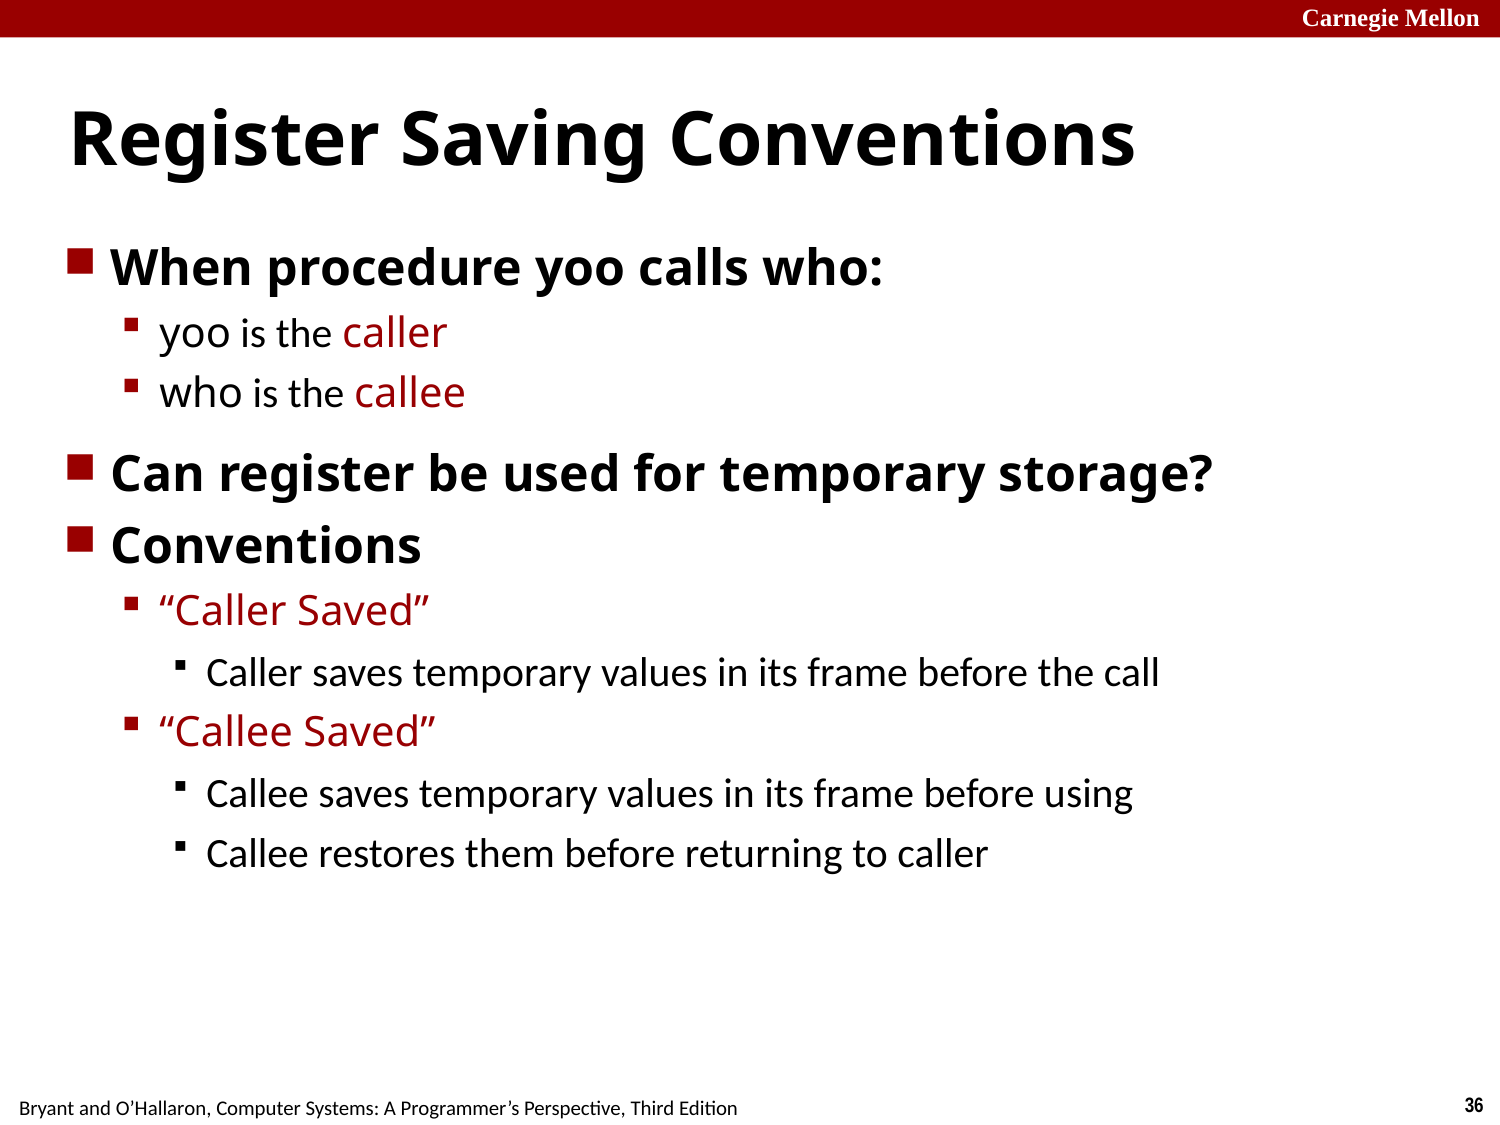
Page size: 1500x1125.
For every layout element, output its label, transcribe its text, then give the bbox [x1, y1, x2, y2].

list When procedure yoo calls who: yoo is the caller who is the callee Can register be used for temporary storage? Conventions “Caller Saved” Caller saves temporary values in its frame before the call “Callee Saved” Callee saves temporary values in its frame before using Callee restores them before returning to caller [62, 228, 1438, 1122]
title Register Saving Conventions [62, 41, 1438, 228]
